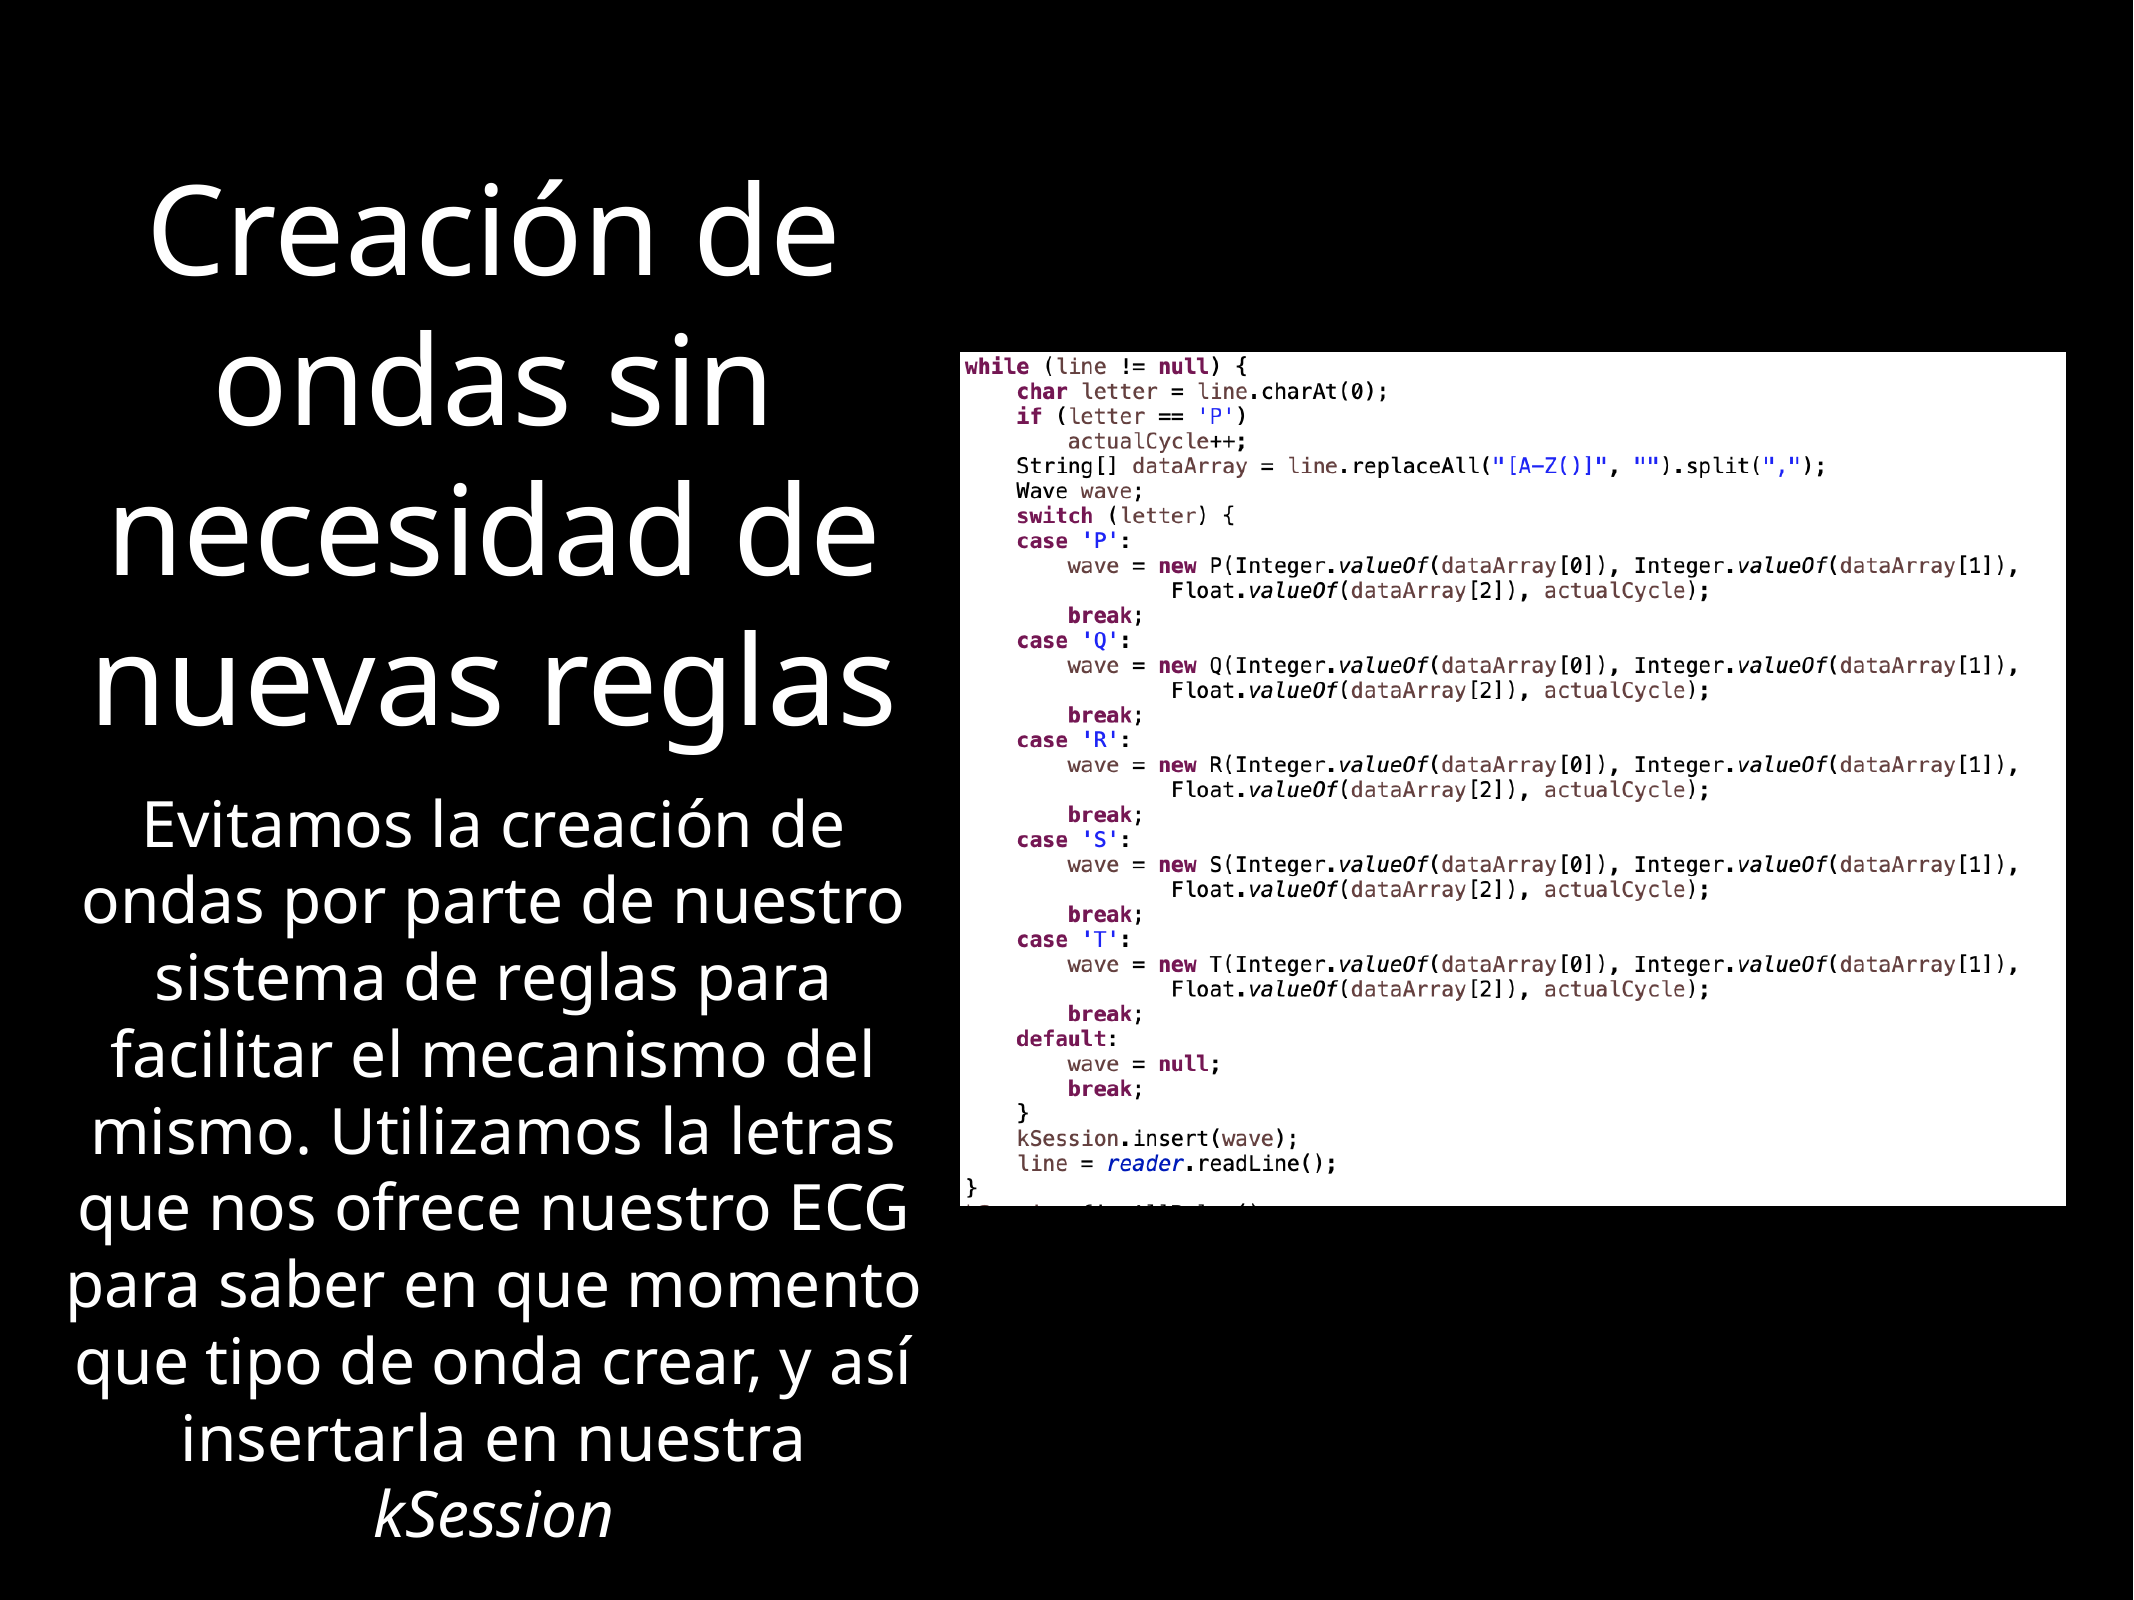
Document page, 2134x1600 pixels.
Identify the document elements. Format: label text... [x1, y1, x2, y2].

list Evitamos la creación de ondas por parte de nuestro sistema de reglas para facilitar el mecanismo del mismo. Utilizamos la letras que nos ofrece nuestro ECG para saber en que momento que tipo de onda crear, y así insertarla en nuestra kSession [55, 774, 932, 1451]
title Creación de ondas sin necesidad de nuevas reglas [55, 103, 932, 759]
picture [960, 352, 2066, 1207]
